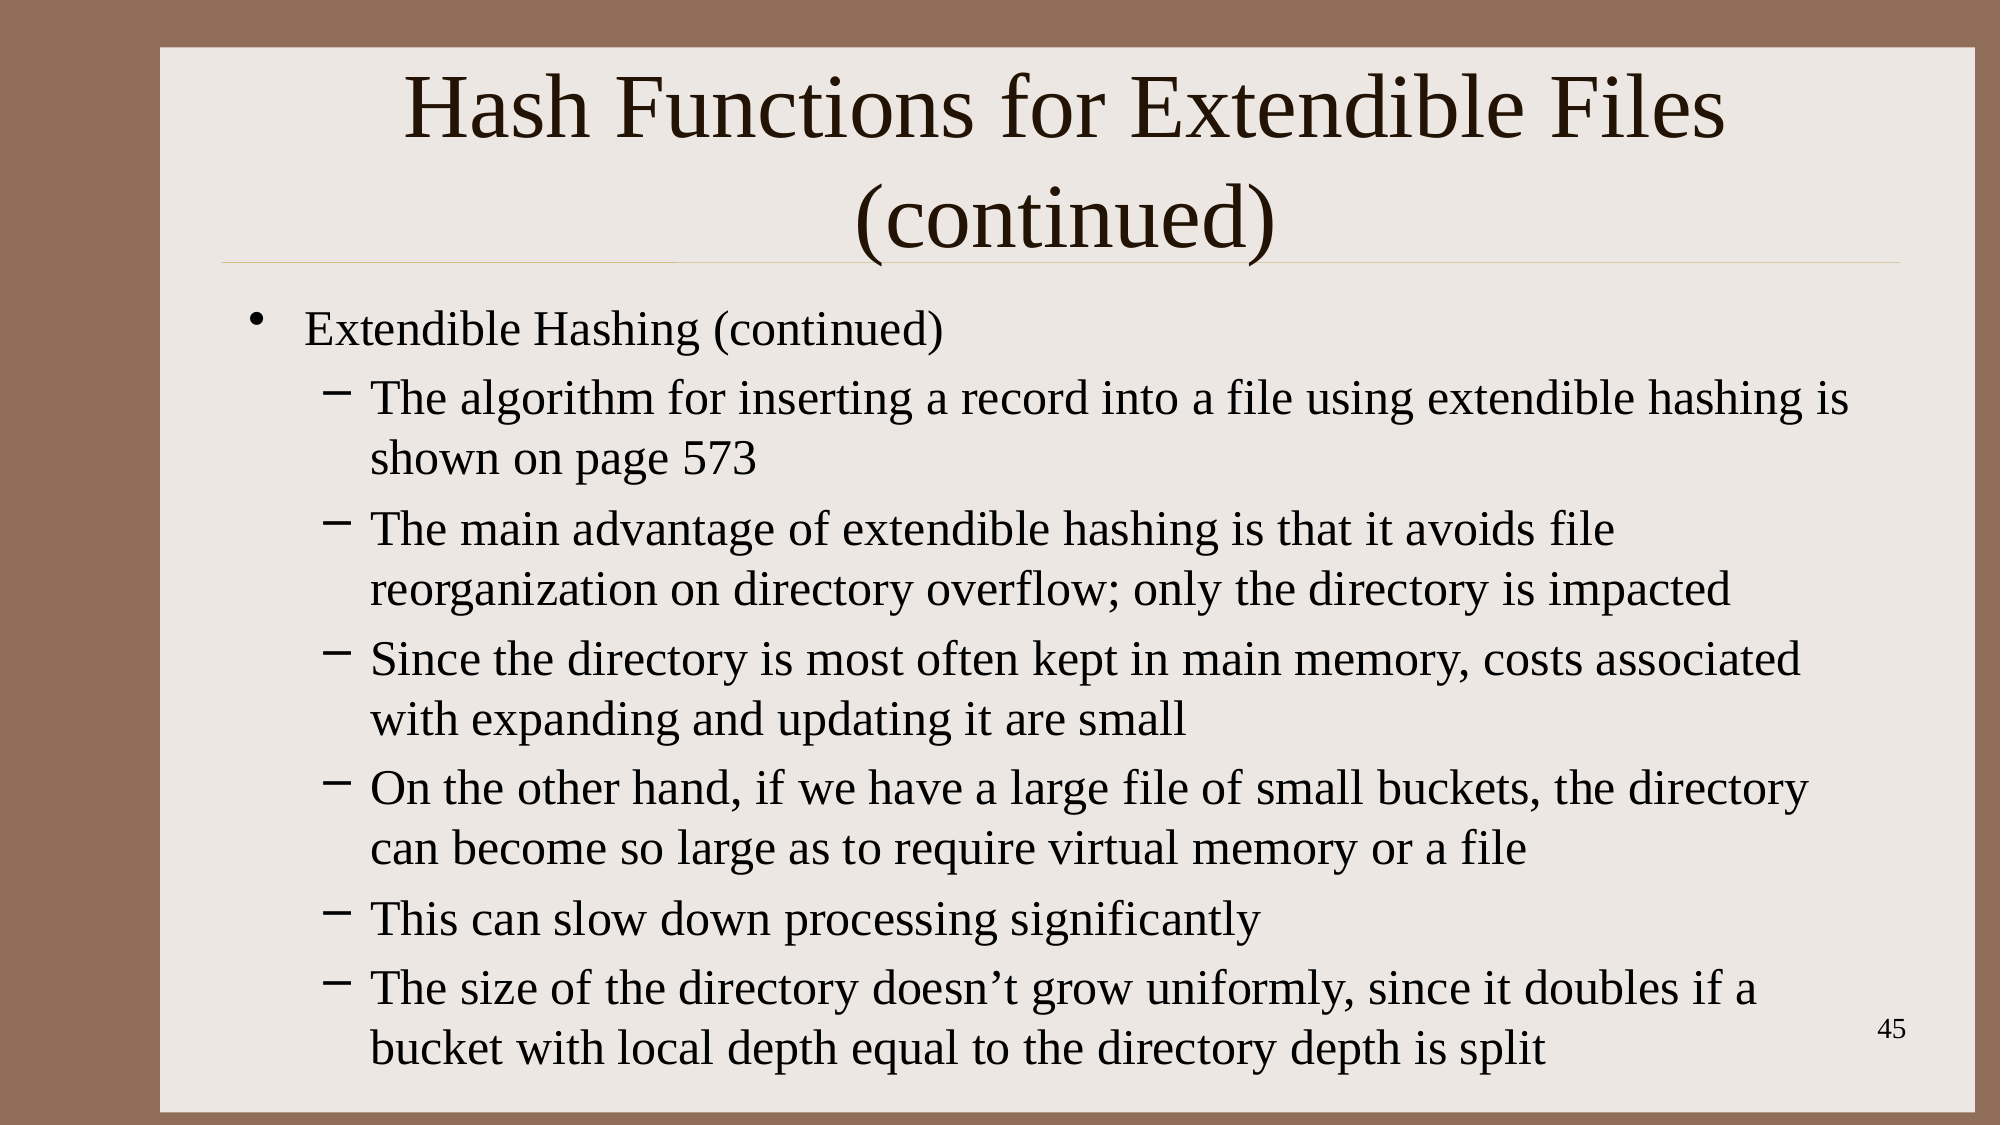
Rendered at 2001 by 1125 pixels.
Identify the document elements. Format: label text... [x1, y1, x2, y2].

slide_number 45 [1505, 1001, 1922, 1077]
title Hash Functions for Extendible Files (continued) [233, 62, 1900, 250]
list Extendible Hashing (continued) The algorithm for inserting a record into a file using extendible hashing is shown on page 573 The main advantage of extendible hashing is that it avoids file reorganization on directory overflow; only the directory is impacted Since the directory is most often kept in main memory, costs associated with expanding and updating it are small On the other hand, if we have a large file of small buckets, the directory can become so large as to require virtual memory or a file This can slow down processing significantly The size of the directory doesn’t grow uniformly, since it doubles if a bucket with local depth equal to the directory depth is split [233, 287, 1900, 963]
